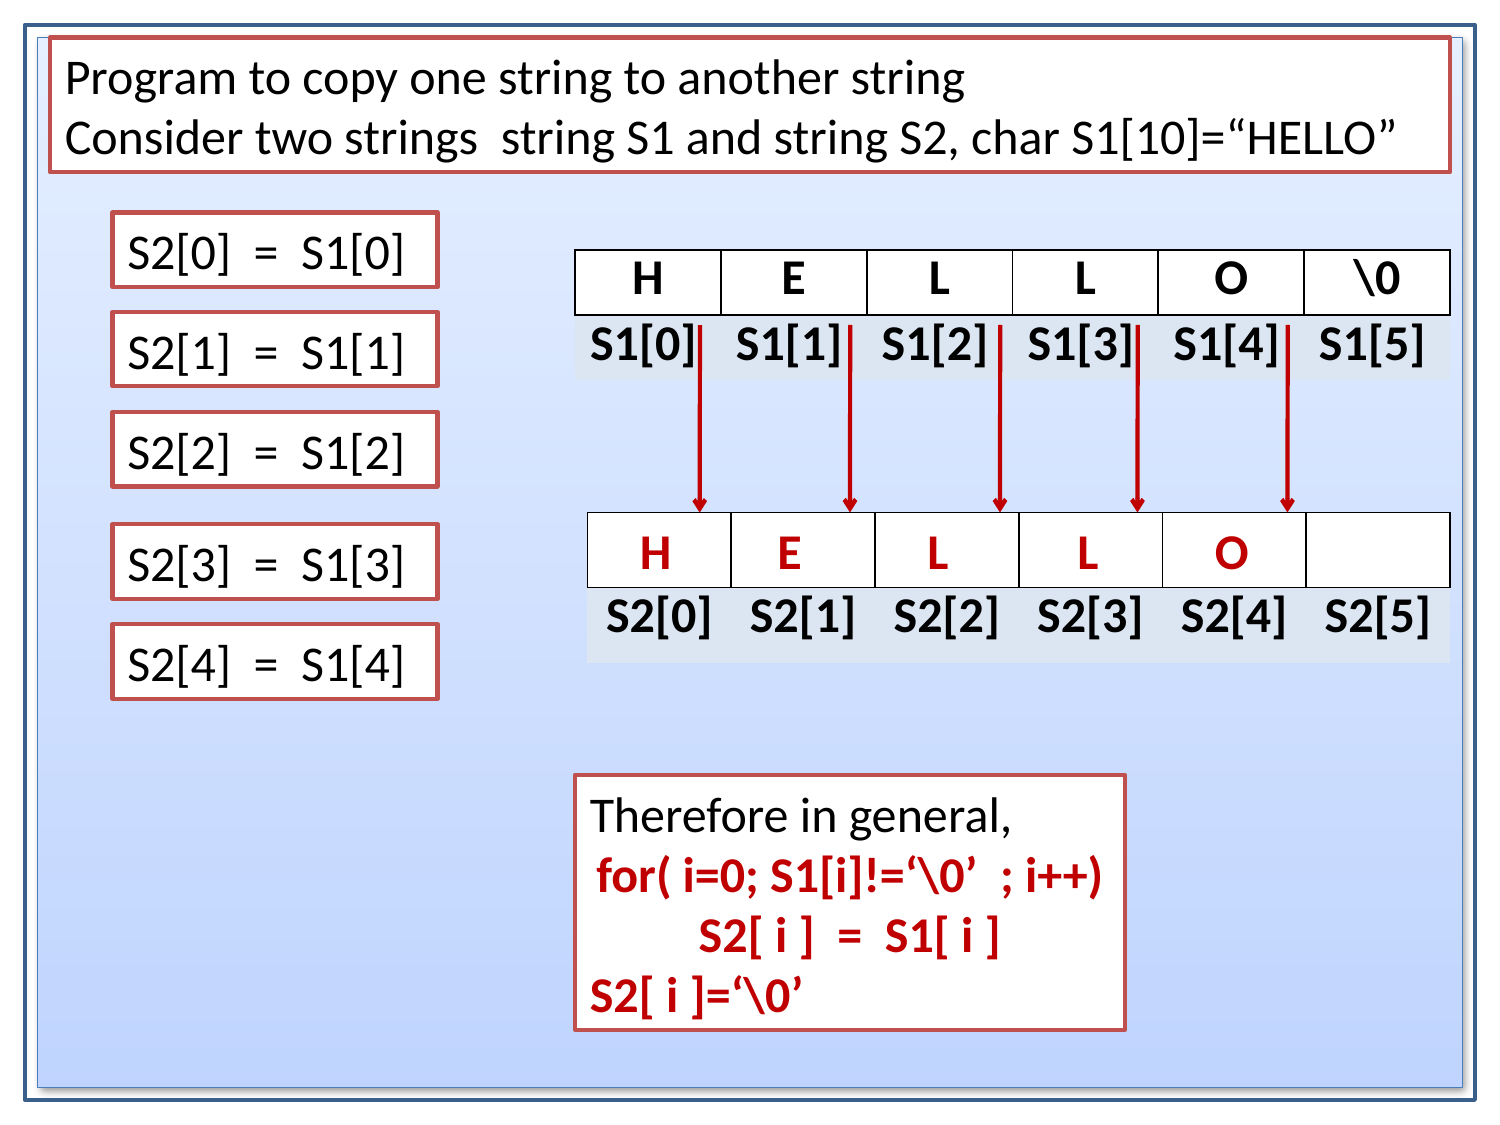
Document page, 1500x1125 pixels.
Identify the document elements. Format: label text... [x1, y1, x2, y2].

table_header [1307, 513, 1449, 587]
text_box [23, 23, 1477, 1102]
table_cell S1[5] [1304, 316, 1450, 380]
table_header [1020, 513, 1062, 587]
text_box E [762, 512, 813, 588]
table_cell S2[3] [1019, 588, 1162, 663]
table_header [732, 513, 762, 587]
text_box H [624, 512, 675, 588]
table_cell S1[0] [575, 316, 721, 380]
table_header H [576, 251, 720, 314]
table_header [813, 513, 874, 587]
table_header [963, 513, 1018, 587]
text_box Therefore in general, for( i=0; S1[i]!=‘\0’ ; i++) S2[ i ] = S1[ i ] S2[ i ]=‘\0’ [573, 773, 1127, 1032]
table_cell S1[3] [1012, 316, 1158, 380]
text_box S2[1] = S1[1] [110, 310, 440, 388]
table_cell S2[4] [1162, 588, 1306, 663]
table_cell S2[0] [587, 588, 731, 663]
table_cell S2[2] [875, 588, 1019, 663]
table_header [675, 513, 730, 587]
table_header [1250, 513, 1305, 587]
table_cell S2[5] [1306, 588, 1450, 663]
table_cell S1[2] [867, 316, 1012, 380]
text_box S2[4] = S1[4] [110, 622, 440, 701]
table_header [588, 513, 624, 587]
table_header [1163, 513, 1200, 587]
text_box S2[2] = S1[2] [110, 410, 440, 489]
table_header O [1159, 251, 1303, 314]
text_box Program to copy one string to another string Consider two strings string S1 and string S2, char S1[10]=“HELLO” [48, 35, 1452, 174]
text_box S2[3] = S1[3] [110, 522, 440, 601]
text_box L [1062, 512, 1113, 588]
table_header L [1013, 251, 1157, 314]
text_box L [912, 512, 963, 588]
table_cell S1[1] [721, 316, 867, 380]
table_header [876, 513, 912, 587]
text_box S2[0] = S1[0] [110, 210, 440, 289]
table_header [1113, 513, 1162, 587]
table_cell S2[1] [731, 588, 875, 663]
table_header \0 [1305, 251, 1449, 314]
table_header E [722, 251, 866, 314]
text_box O [1200, 512, 1250, 588]
table_cell S1[4] [1158, 316, 1304, 380]
table_header L [868, 251, 1012, 314]
